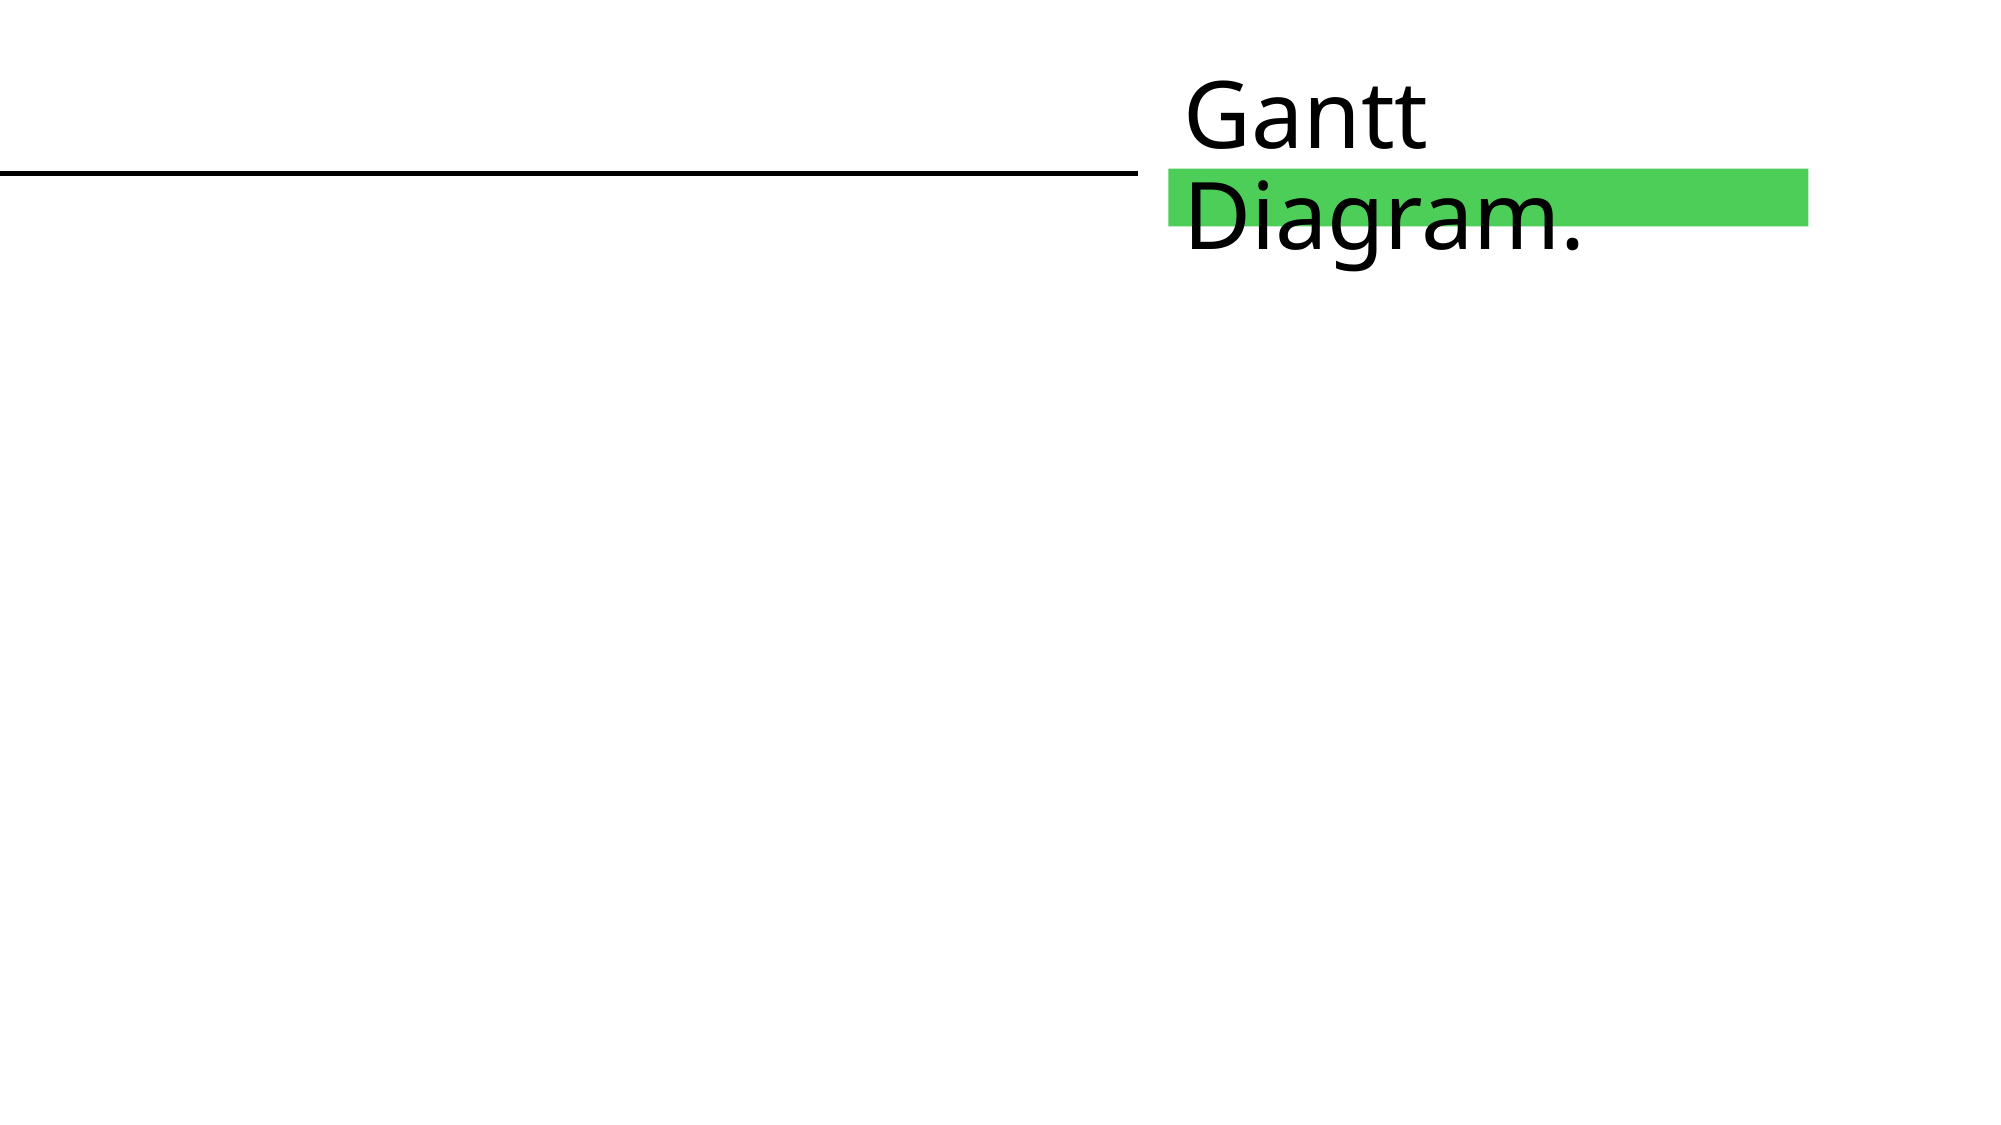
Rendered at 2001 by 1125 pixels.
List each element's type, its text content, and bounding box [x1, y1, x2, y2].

title Gantt Diagram. [1168, 59, 1863, 278]
